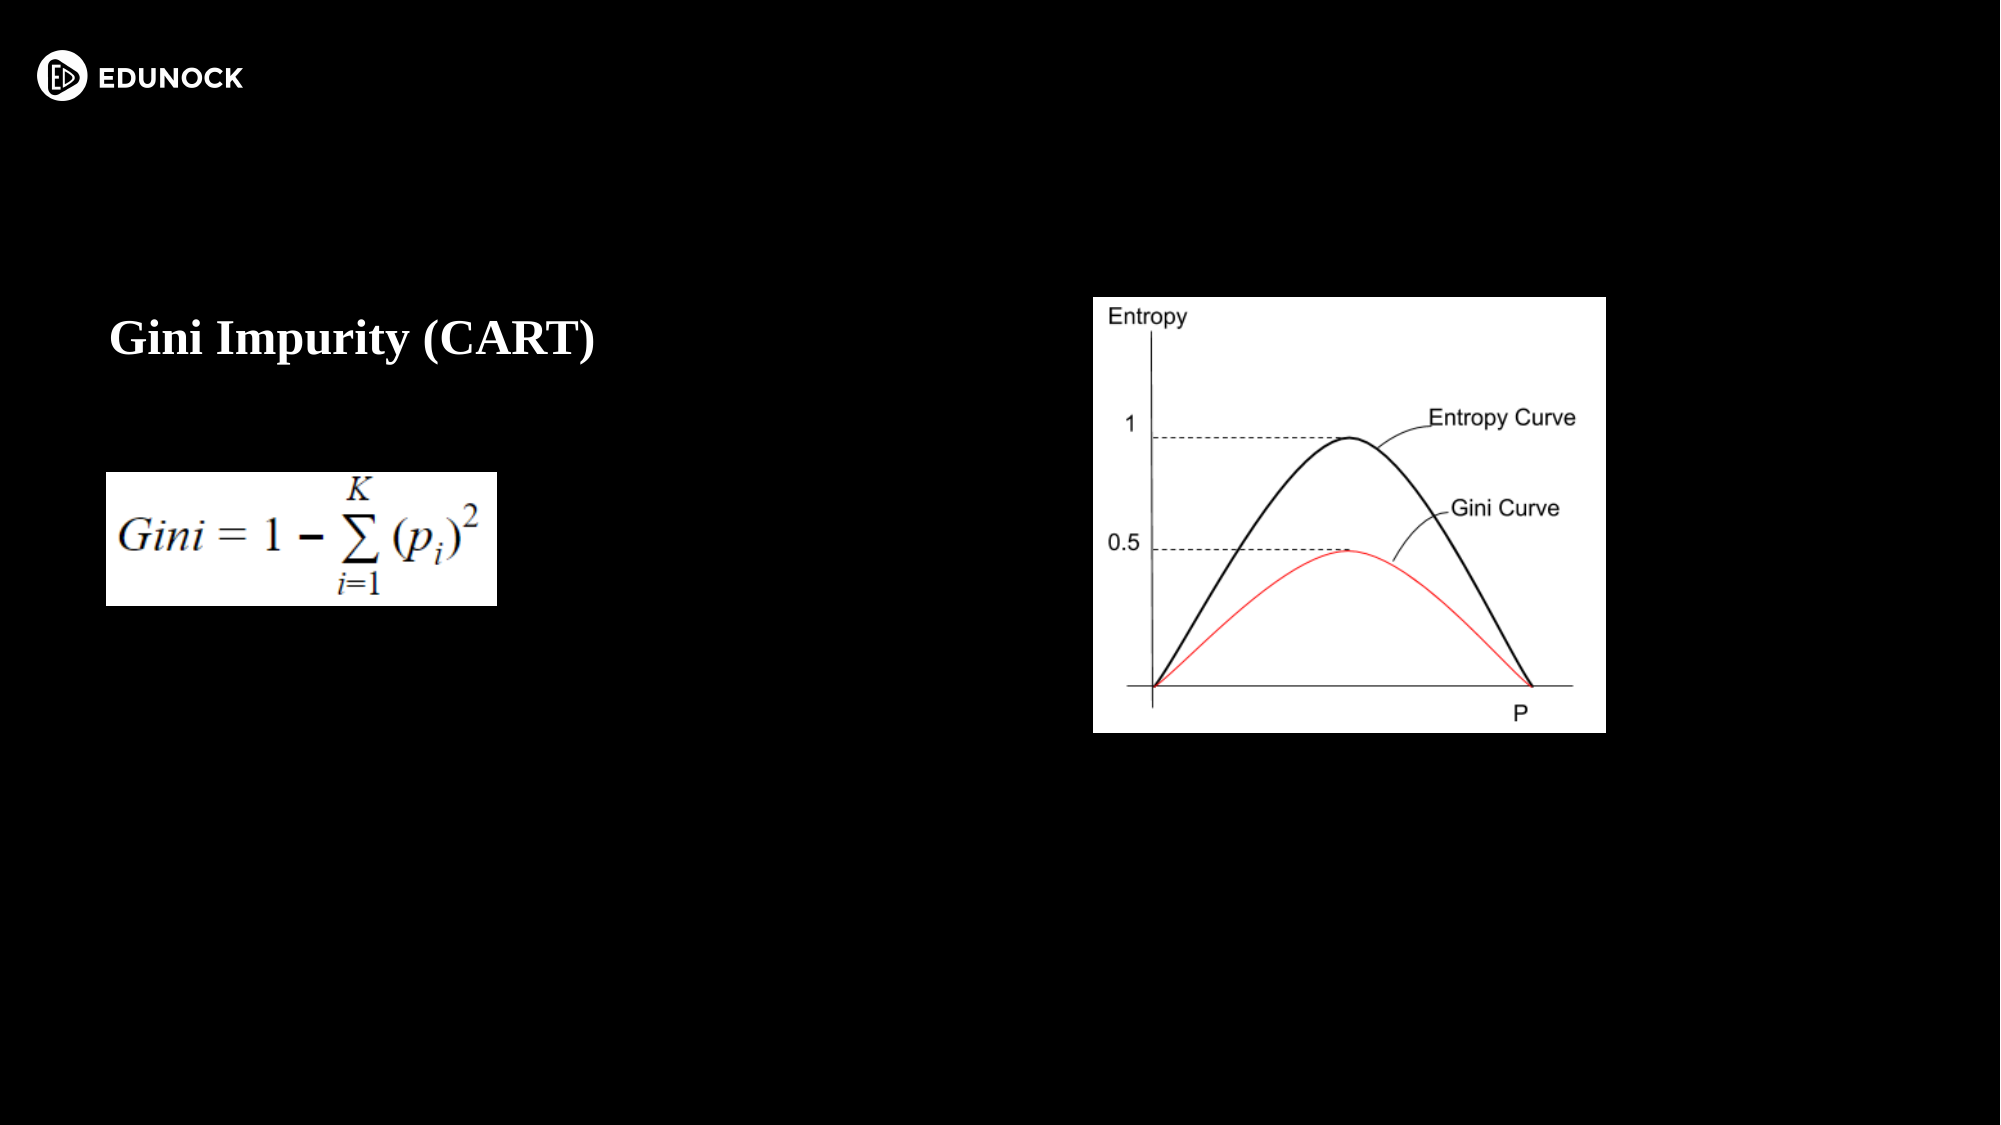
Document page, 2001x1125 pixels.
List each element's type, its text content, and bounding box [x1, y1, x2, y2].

picture [1093, 297, 1606, 733]
picture [37, 50, 243, 102]
picture [106, 472, 497, 606]
text_box Gini Impurity (CART) [93, 297, 1093, 373]
